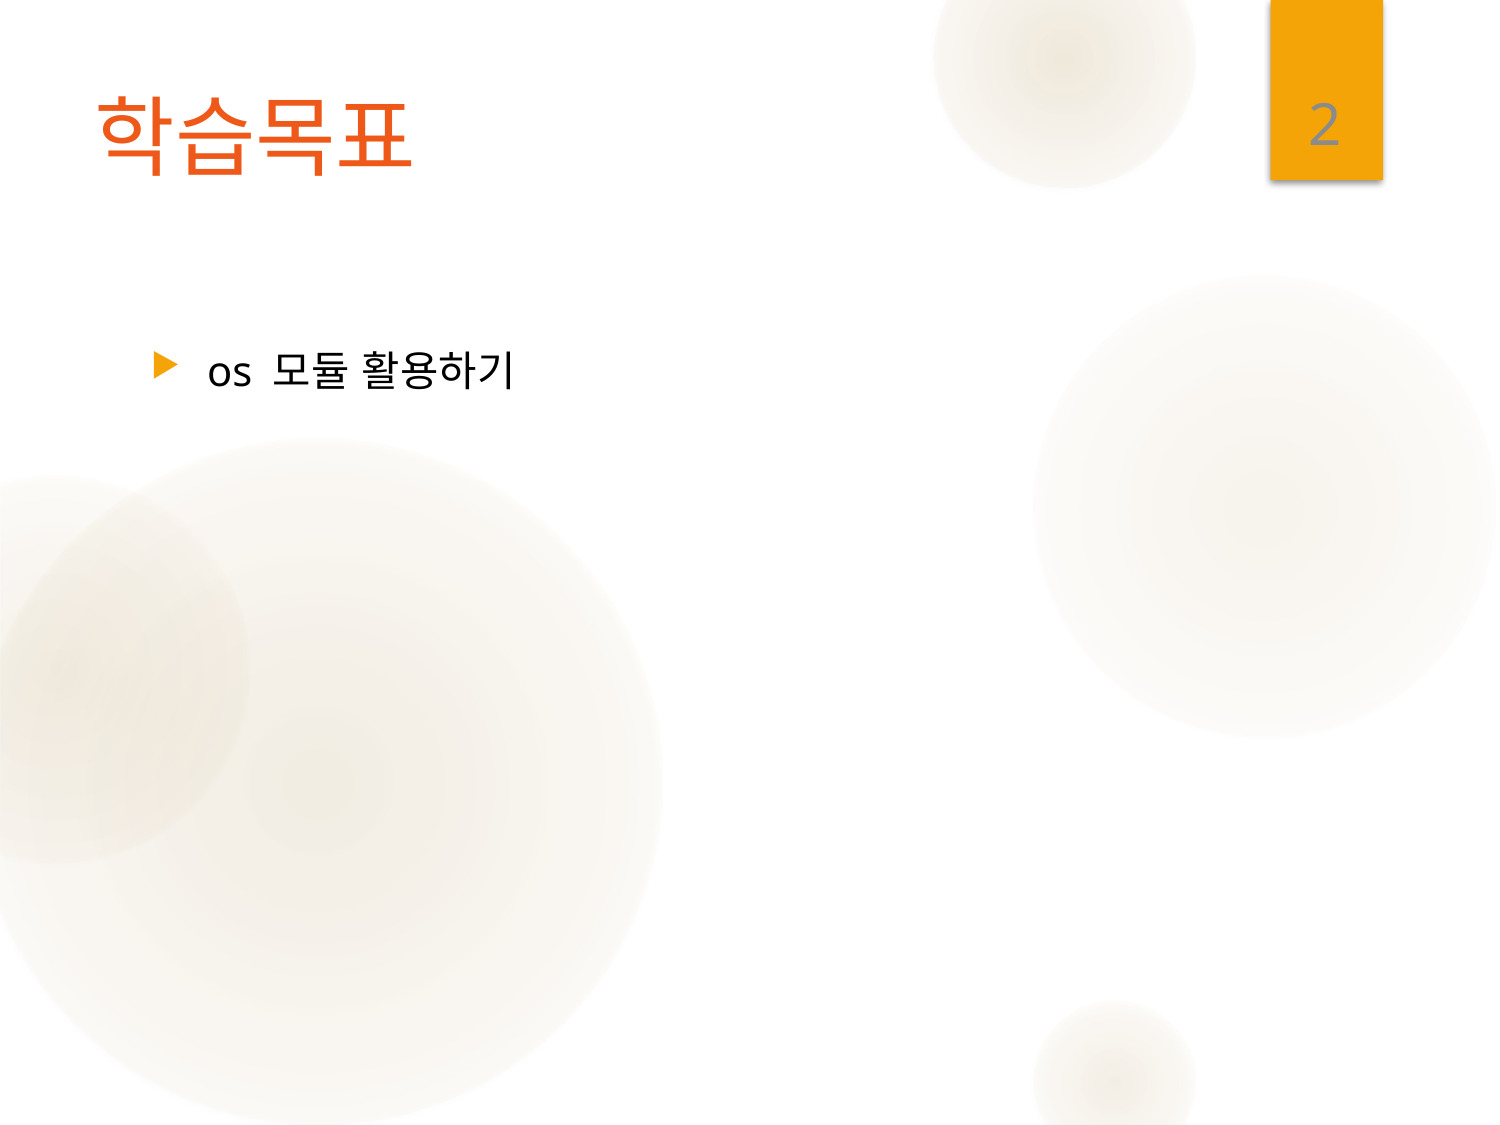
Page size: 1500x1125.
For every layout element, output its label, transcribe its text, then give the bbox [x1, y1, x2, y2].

slide_number 2 [1273, 48, 1378, 175]
title 학습목표 [79, 74, 1237, 304]
list os 모듈 활용하기 [135, 336, 1237, 1025]
